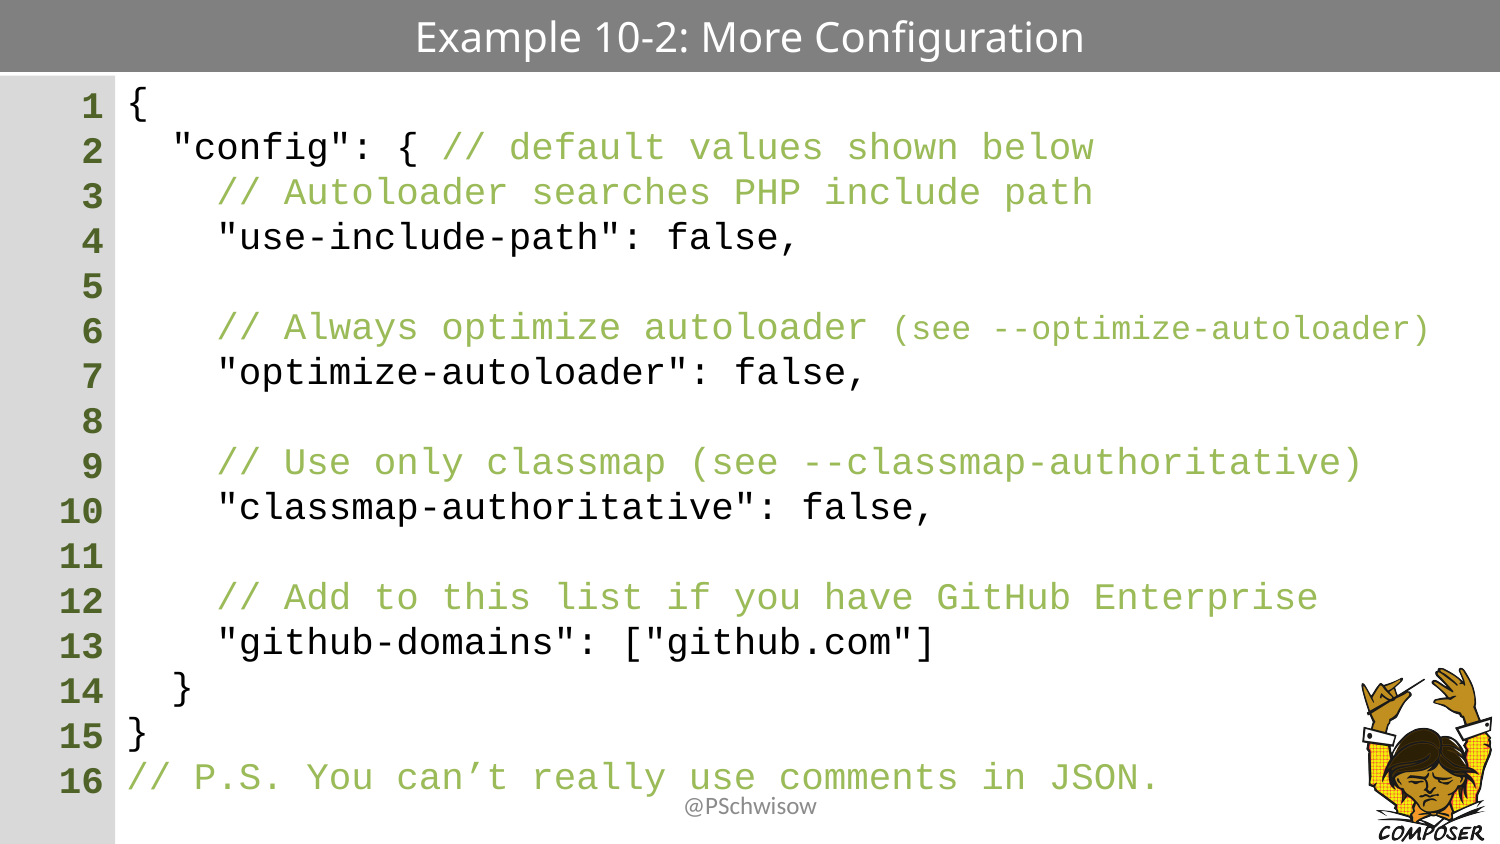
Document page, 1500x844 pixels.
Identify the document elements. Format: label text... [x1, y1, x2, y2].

title Example 10-2: More Configuration [0, 0, 1500, 74]
text_box 1 2 3 4 5 6 7 8 9 10 11 12 13 14 15 16 [0, 75, 116, 844]
picture [1354, 665, 1500, 844]
footer @PSchwisow [512, 782, 988, 827]
text_box { "config": { // default values shown below // Autoloader searches PHP include path "use-include-path": false, // Always optimize autoloader (see --optimize-autoloader) "optimize-autoloader": false, // Use only classmap (see --classmap-authoritative) "classmap-authoritative": false, // Add to this list if you have GitHub Enterprise "github-domains": ["github.com"] } } // P.S. You can’t really use comments in JSON. [115, 74, 1500, 803]
